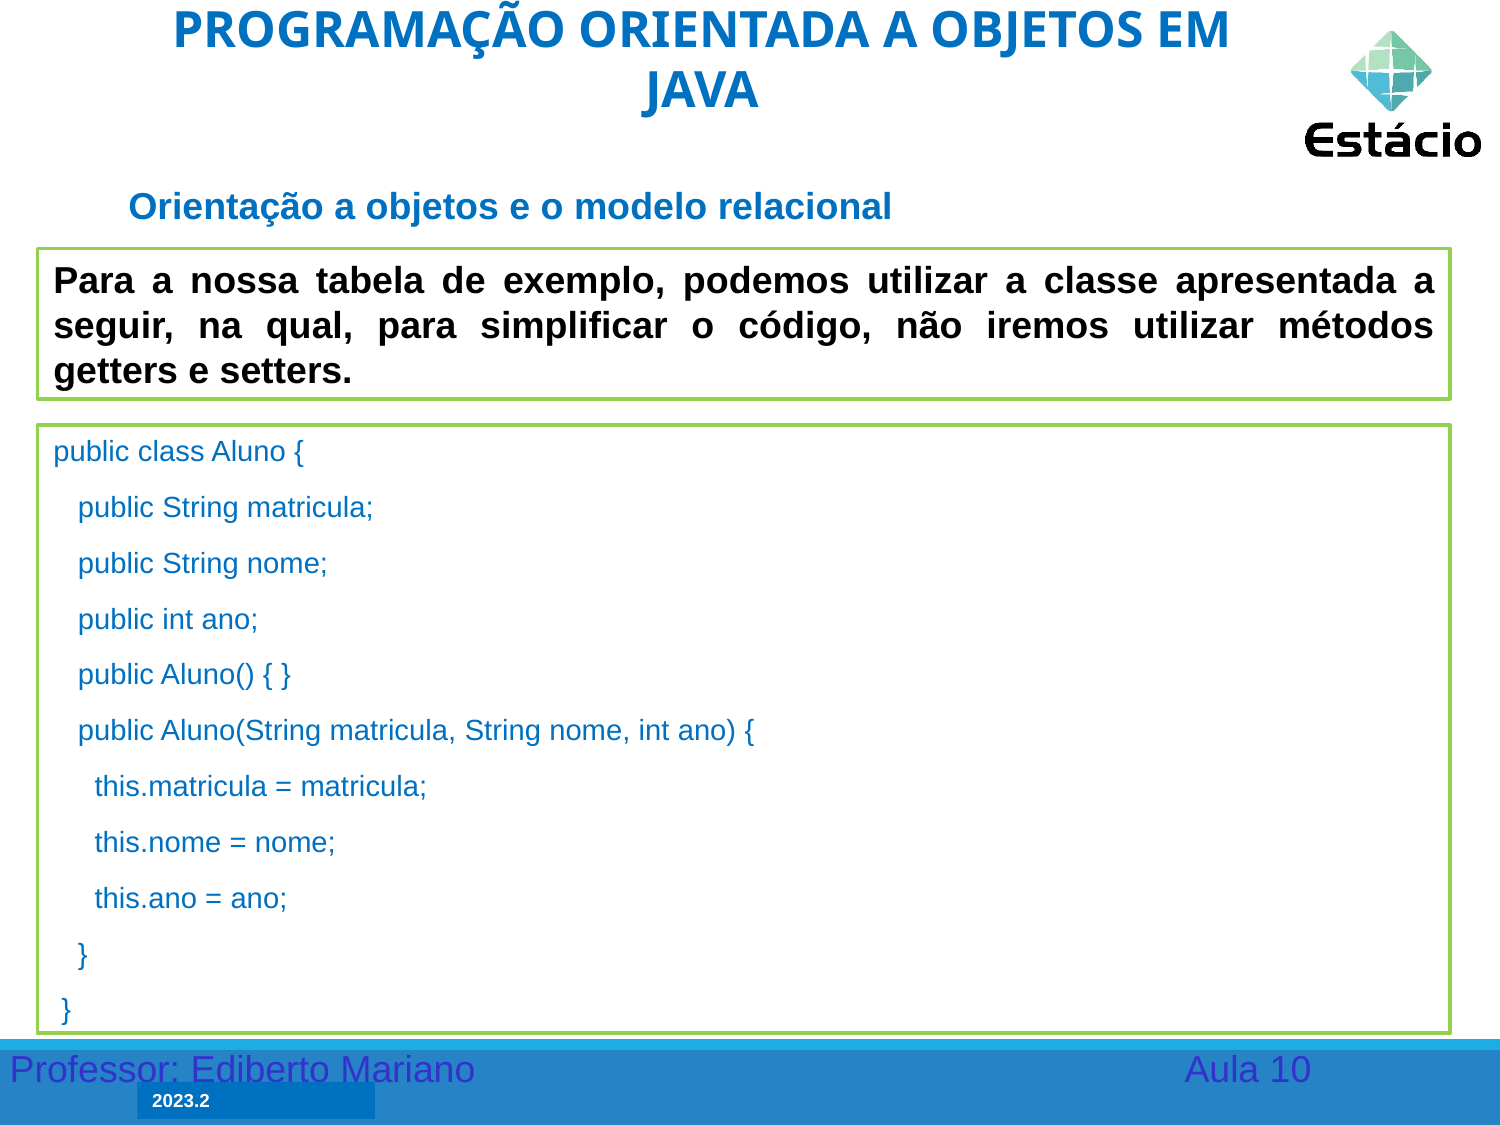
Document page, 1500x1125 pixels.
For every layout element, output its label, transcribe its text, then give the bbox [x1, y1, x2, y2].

text_box Orientação a objetos e o modelo relacional [112, 174, 1413, 236]
text_box Para a nossa tabela de exemplo, podemos utilizar a classe apresentada a seguir, na qual, para simplificar o código, não iremos utilizar métodos getters e setters. [37, 248, 1450, 399]
text_box public class Aluno { public String matricula; public String nome; public int ano; public Aluno() { } public Aluno(String matricula, String nome, int ano) { this.matricula = matricula; this.nome = nome; this.ano = ano; } } [37, 424, 1450, 1034]
picture [1305, 29, 1481, 157]
text_box PROGRAMAÇÃO ORIENTADA A OBJETOS EM JAVA [155, 46, 1250, 125]
